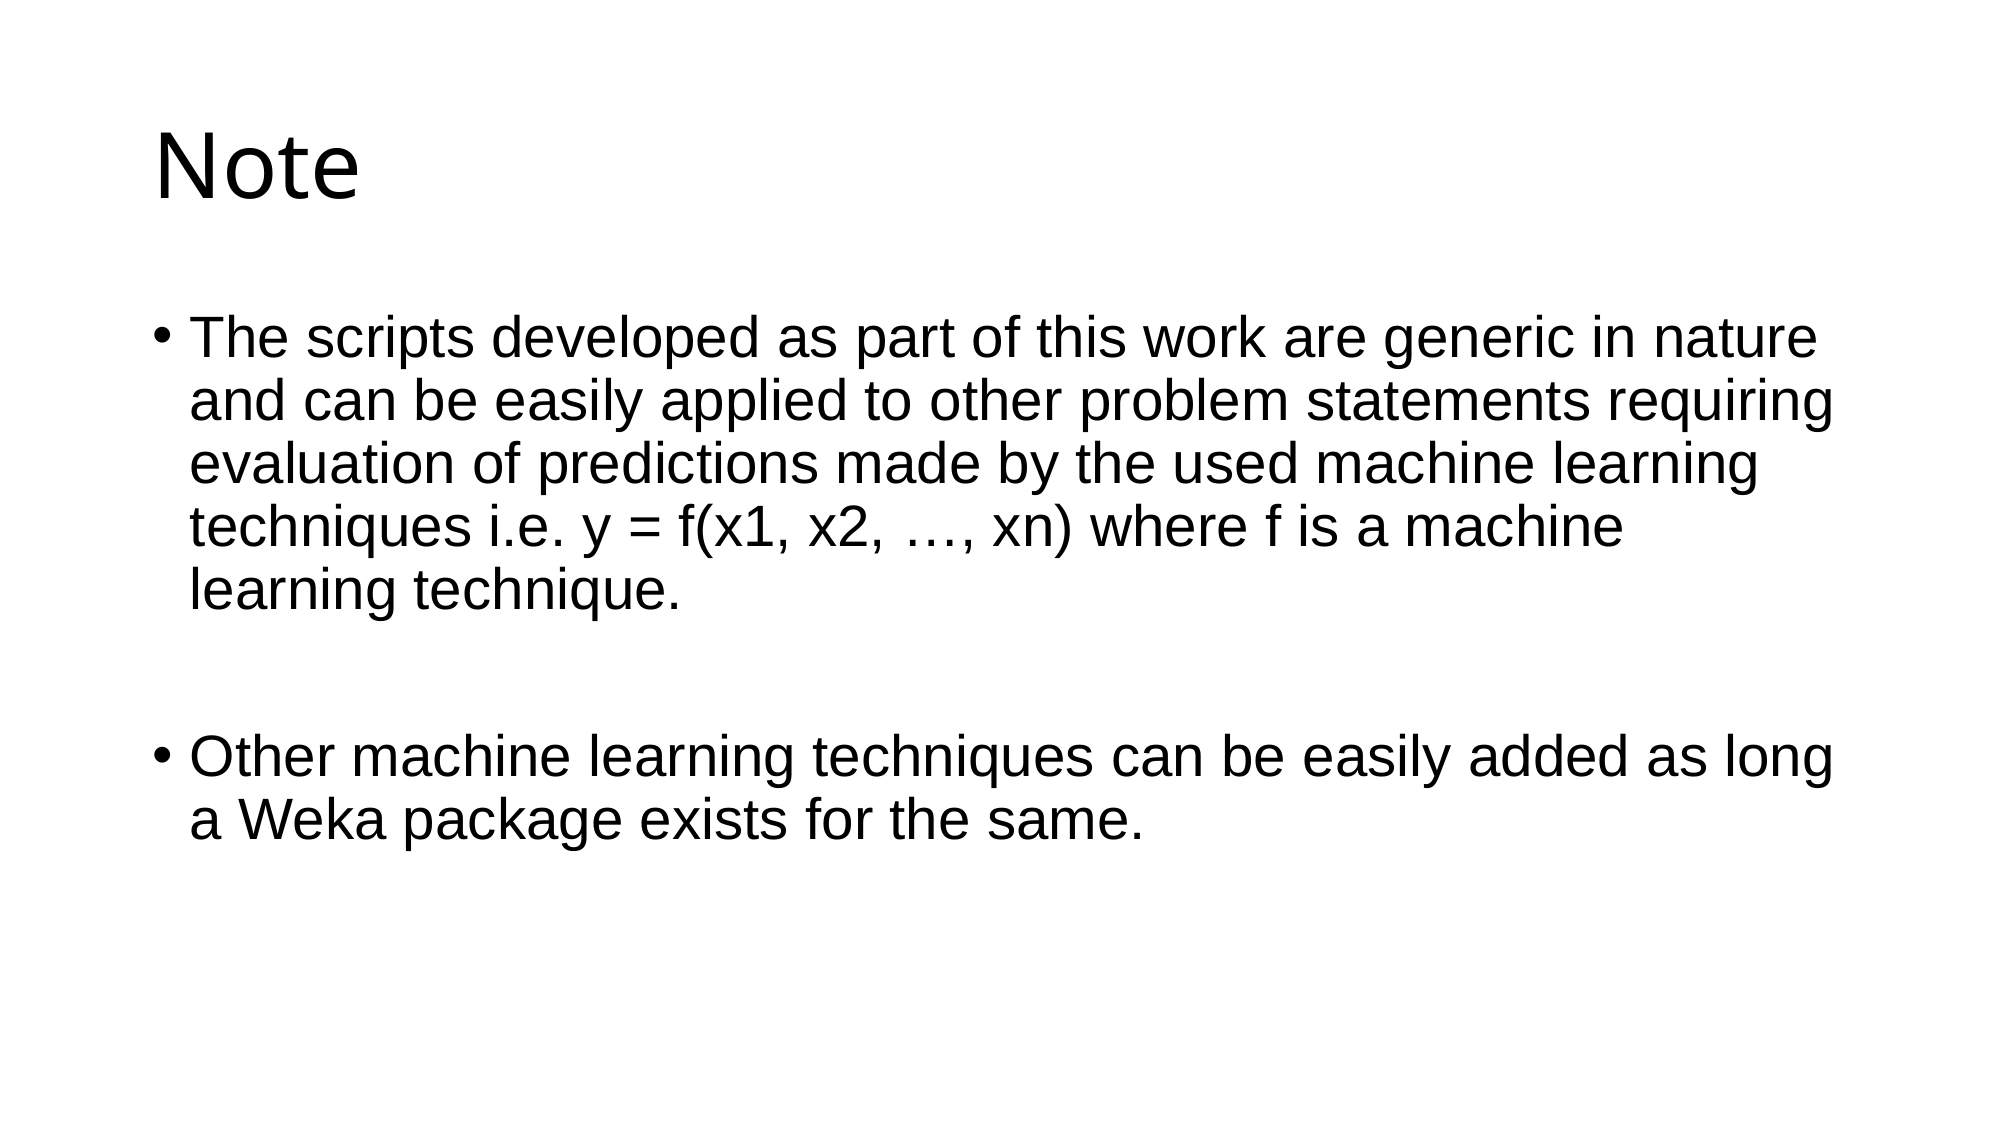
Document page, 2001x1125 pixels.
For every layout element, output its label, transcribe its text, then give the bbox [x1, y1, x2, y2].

title Note [137, 59, 1863, 278]
list The scripts developed as part of this work are generic in nature and can be easily applied to other problem statements requiring evaluation of predictions made by the used machine learning techniques i.e. y = f(x1, x2, …, xn) where f is a machine learning technique. Other machine learning techniques can be easily added as long a Weka package exists for the same. [137, 299, 1863, 1014]
